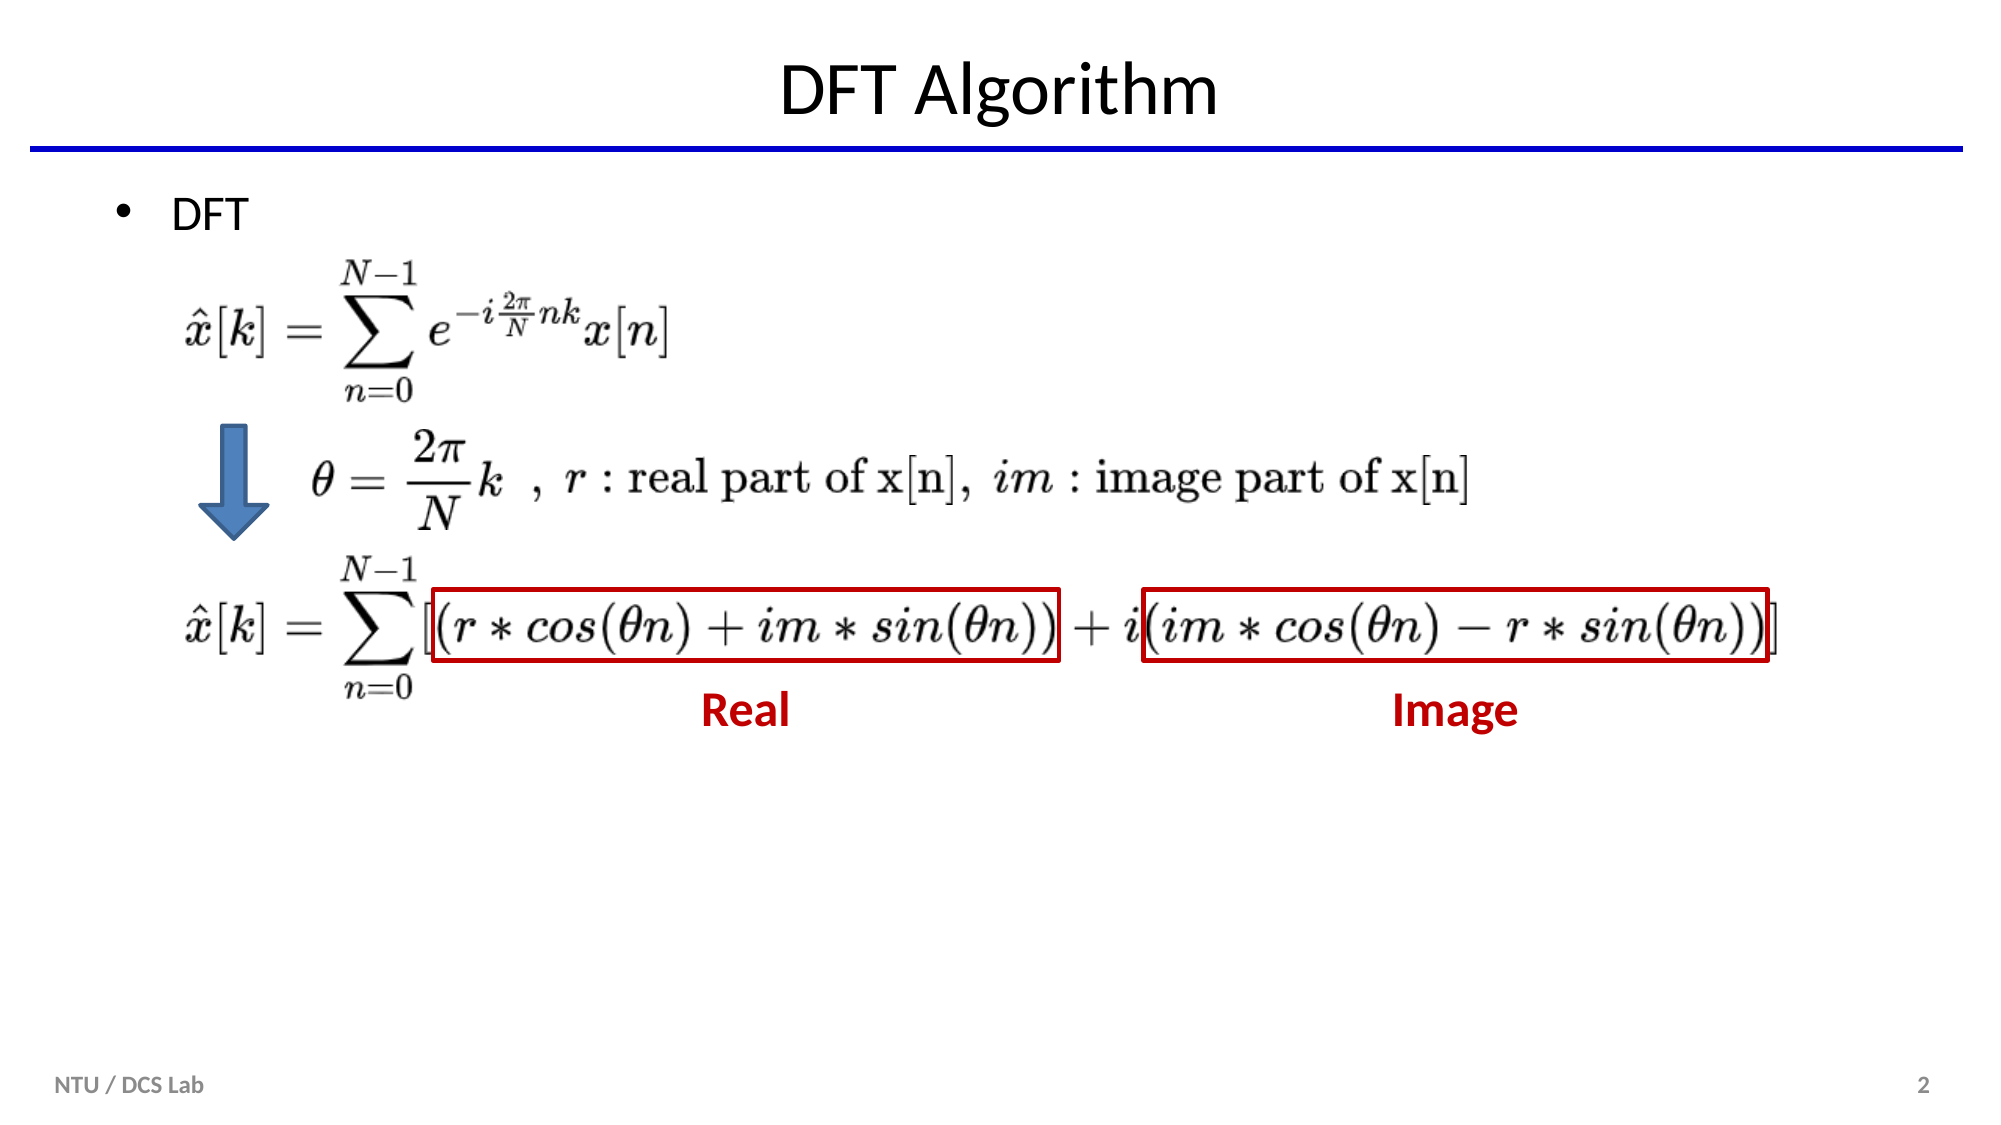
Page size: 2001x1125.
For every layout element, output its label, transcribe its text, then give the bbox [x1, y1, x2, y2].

text_box Real [686, 718, 806, 744]
text_box [198, 423, 270, 541]
slide_number 2 [1433, 1042, 1945, 1125]
title DFT Algorithm [99, 30, 1900, 138]
picture [184, 551, 1784, 707]
picture [530, 454, 1473, 505]
footer NTU / DCS Lab [39, 1042, 673, 1125]
picture [310, 429, 503, 530]
list DFT [99, 172, 1900, 1047]
picture [184, 255, 673, 411]
text_box Image [1377, 718, 1535, 744]
